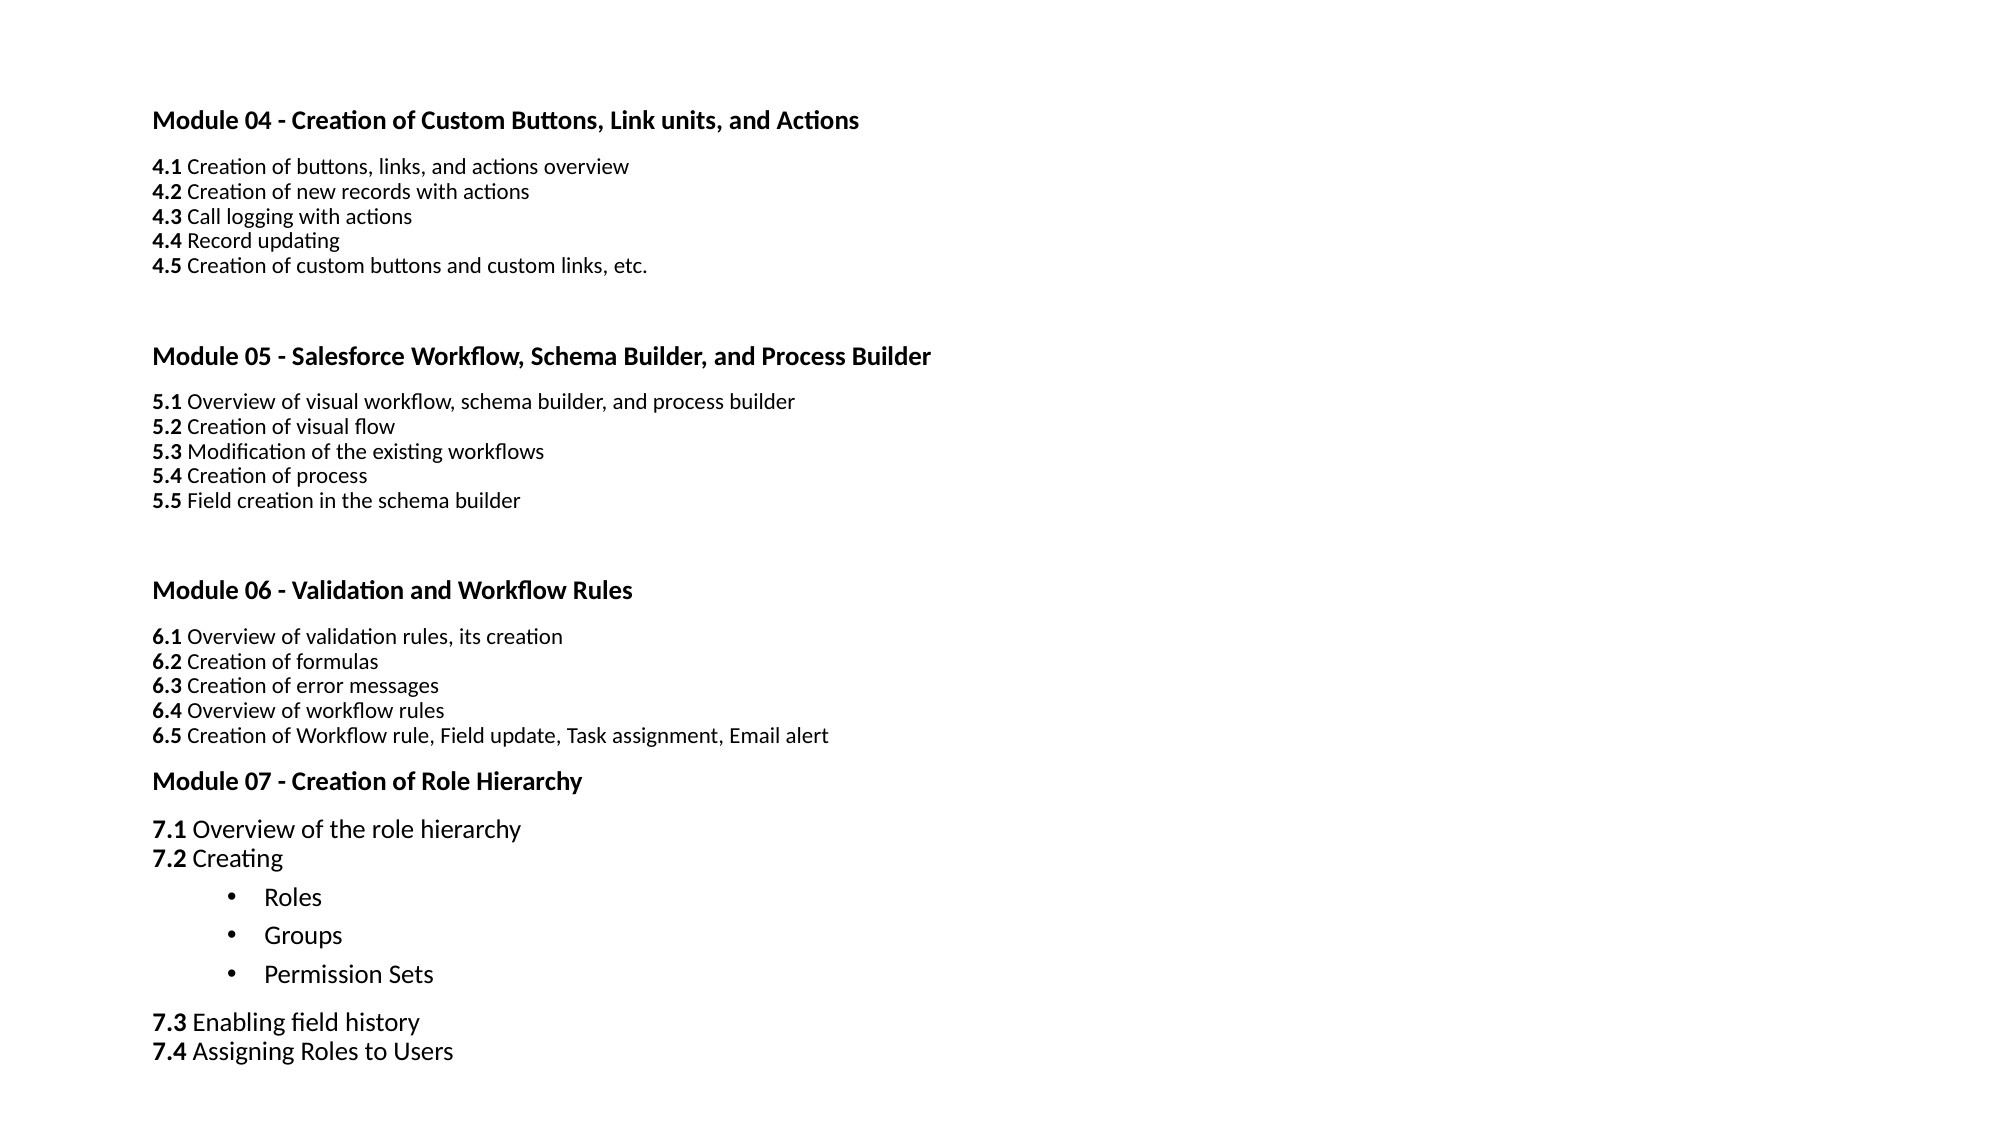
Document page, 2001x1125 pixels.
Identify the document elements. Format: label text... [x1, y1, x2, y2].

list Module 04 - Creation of Custom Buttons, Link units, and Actions 4.1 Creation of buttons, links, and actions overview 4.2 Creation of new records with actions 4.3 Call logging with actions 4.4 Record updating 4.5 Creation of custom buttons and custom links, etc. Module 05 - Salesforce Workflow, Schema Builder, and Process Builder 5.1 Overview of visual workflow, schema builder, and process builder 5.2 Creation of visual flow 5.3 Modification of the existing workflows 5.4 Creation of process 5.5 Field creation in the schema builder Module 06 - Validation and Workflow Rules 6.1 Overview of validation rules, its creation 6.2 Creation of formulas 6.3 Creation of error messages 6.4 Overview of workflow rules 6.5 Creation of Workflow rule, Field update, Task assignment, Email alert Module 07 - Creation of Role Hierarchy 7.1 Overview of the role hierarchy 7.2 Creating Roles Groups Permission Sets 7.3 Enabling field history 7.4 Assigning Roles to Users [137, 99, 1863, 1080]
